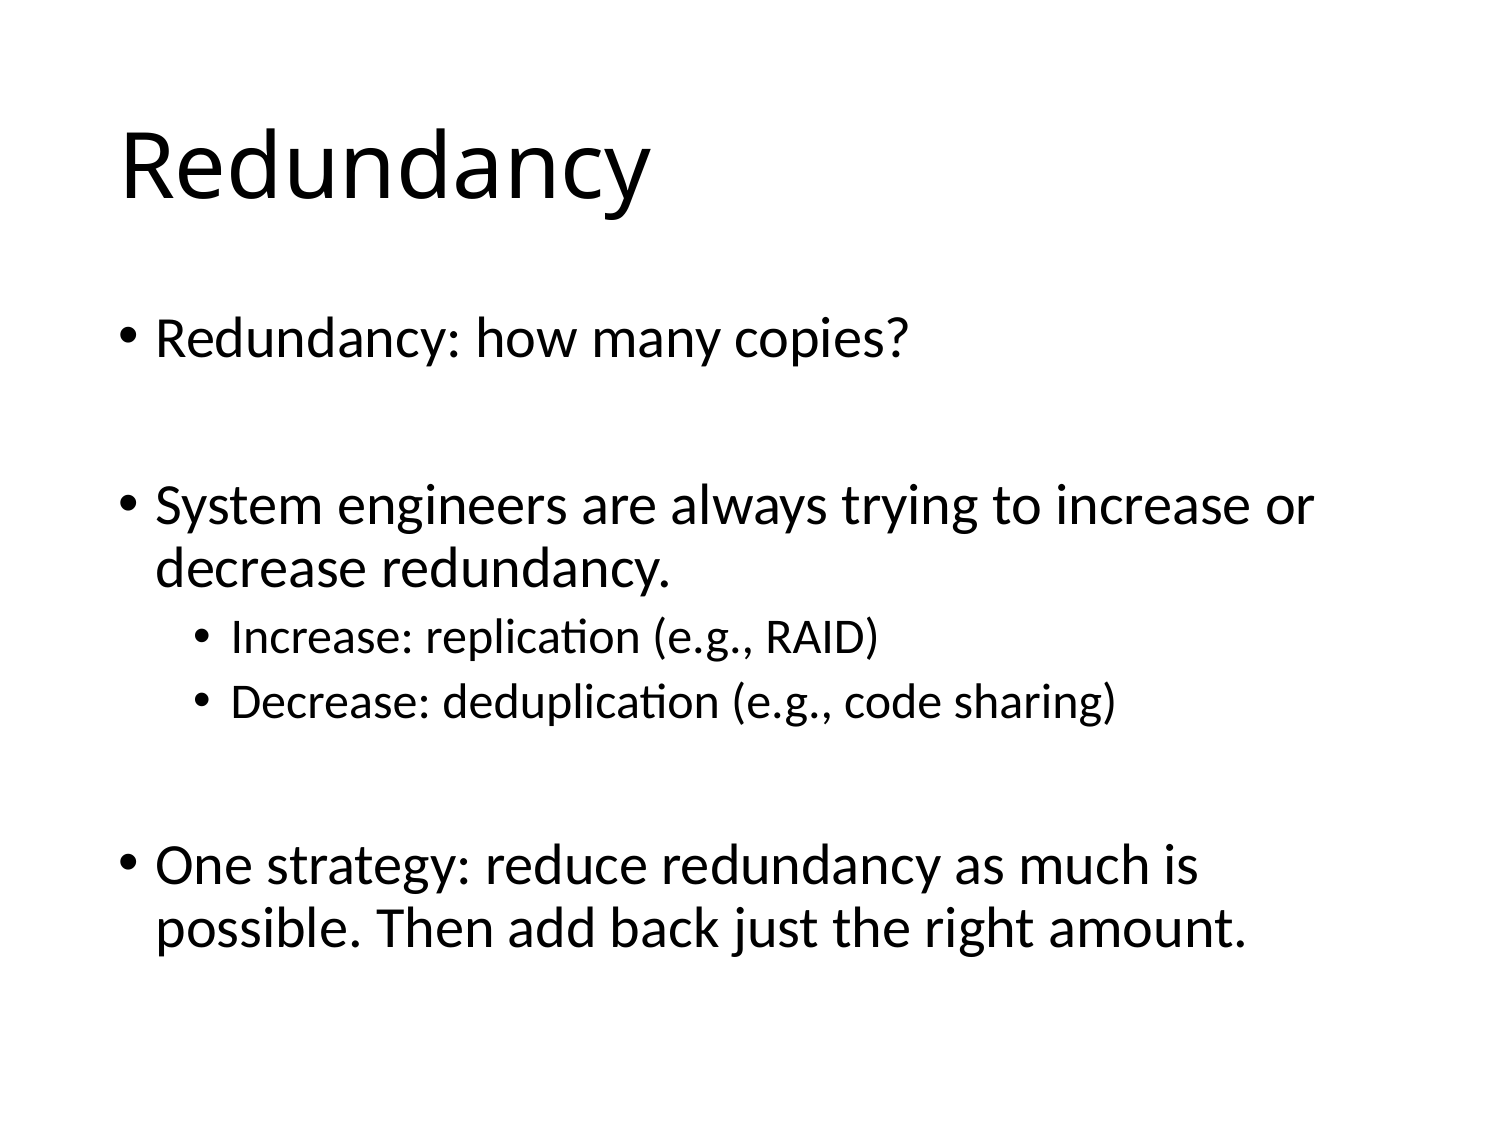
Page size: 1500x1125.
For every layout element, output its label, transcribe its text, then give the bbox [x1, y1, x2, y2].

title Redundancy [103, 59, 1397, 278]
list Redundancy: how many copies? System engineers are always trying to increase or decrease redundancy. Increase: replication (e.g., RAID) Decrease: deduplication (e.g., code sharing) One strategy: reduce redundancy as much is possible. Then add back just the right amount. [103, 299, 1397, 1014]
